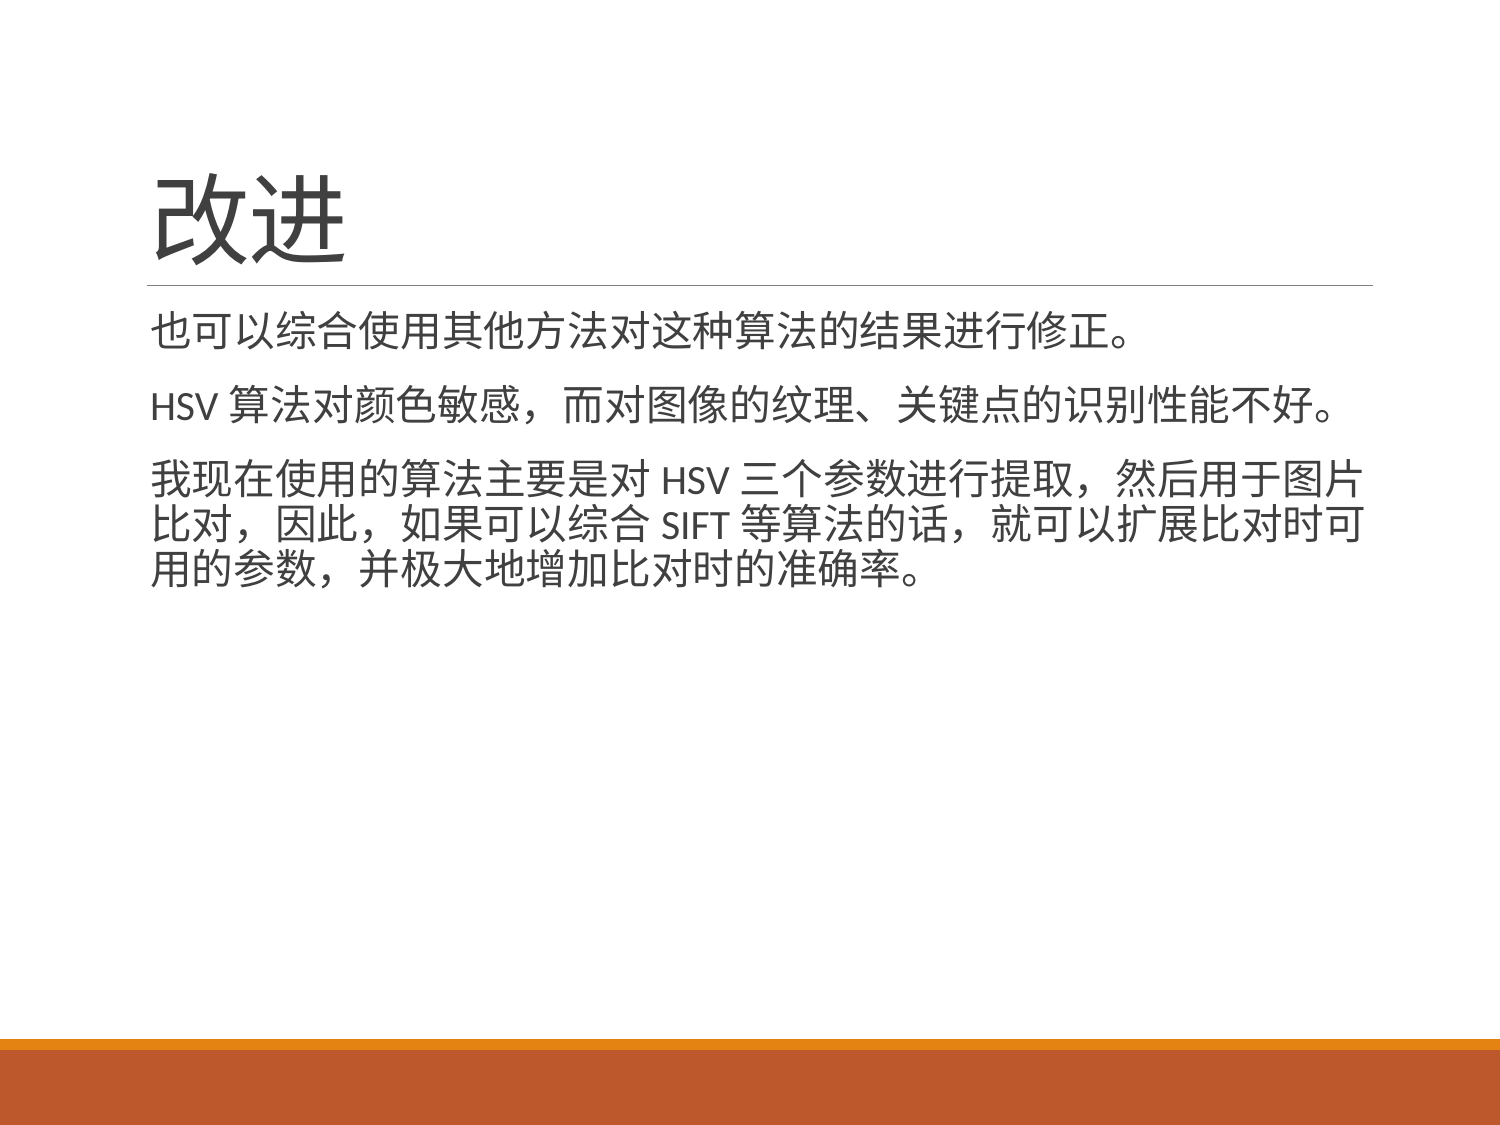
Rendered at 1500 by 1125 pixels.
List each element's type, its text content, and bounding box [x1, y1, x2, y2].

title 改进 [135, 47, 1373, 285]
list 也可以综合使用其他方法对这种算法的结果进行修正。 HSV算法对颜色敏感，而对图像的纹理、关键点的识别性能不好。 我现在使用的算法主要是对HSV三个参数进行提取，然后用于图片比对，因此，如果可以综合SIFT等算法的话，就可以扩展比对时可用的参数，并极大地增加比对时的准确率。 [135, 302, 1373, 963]
